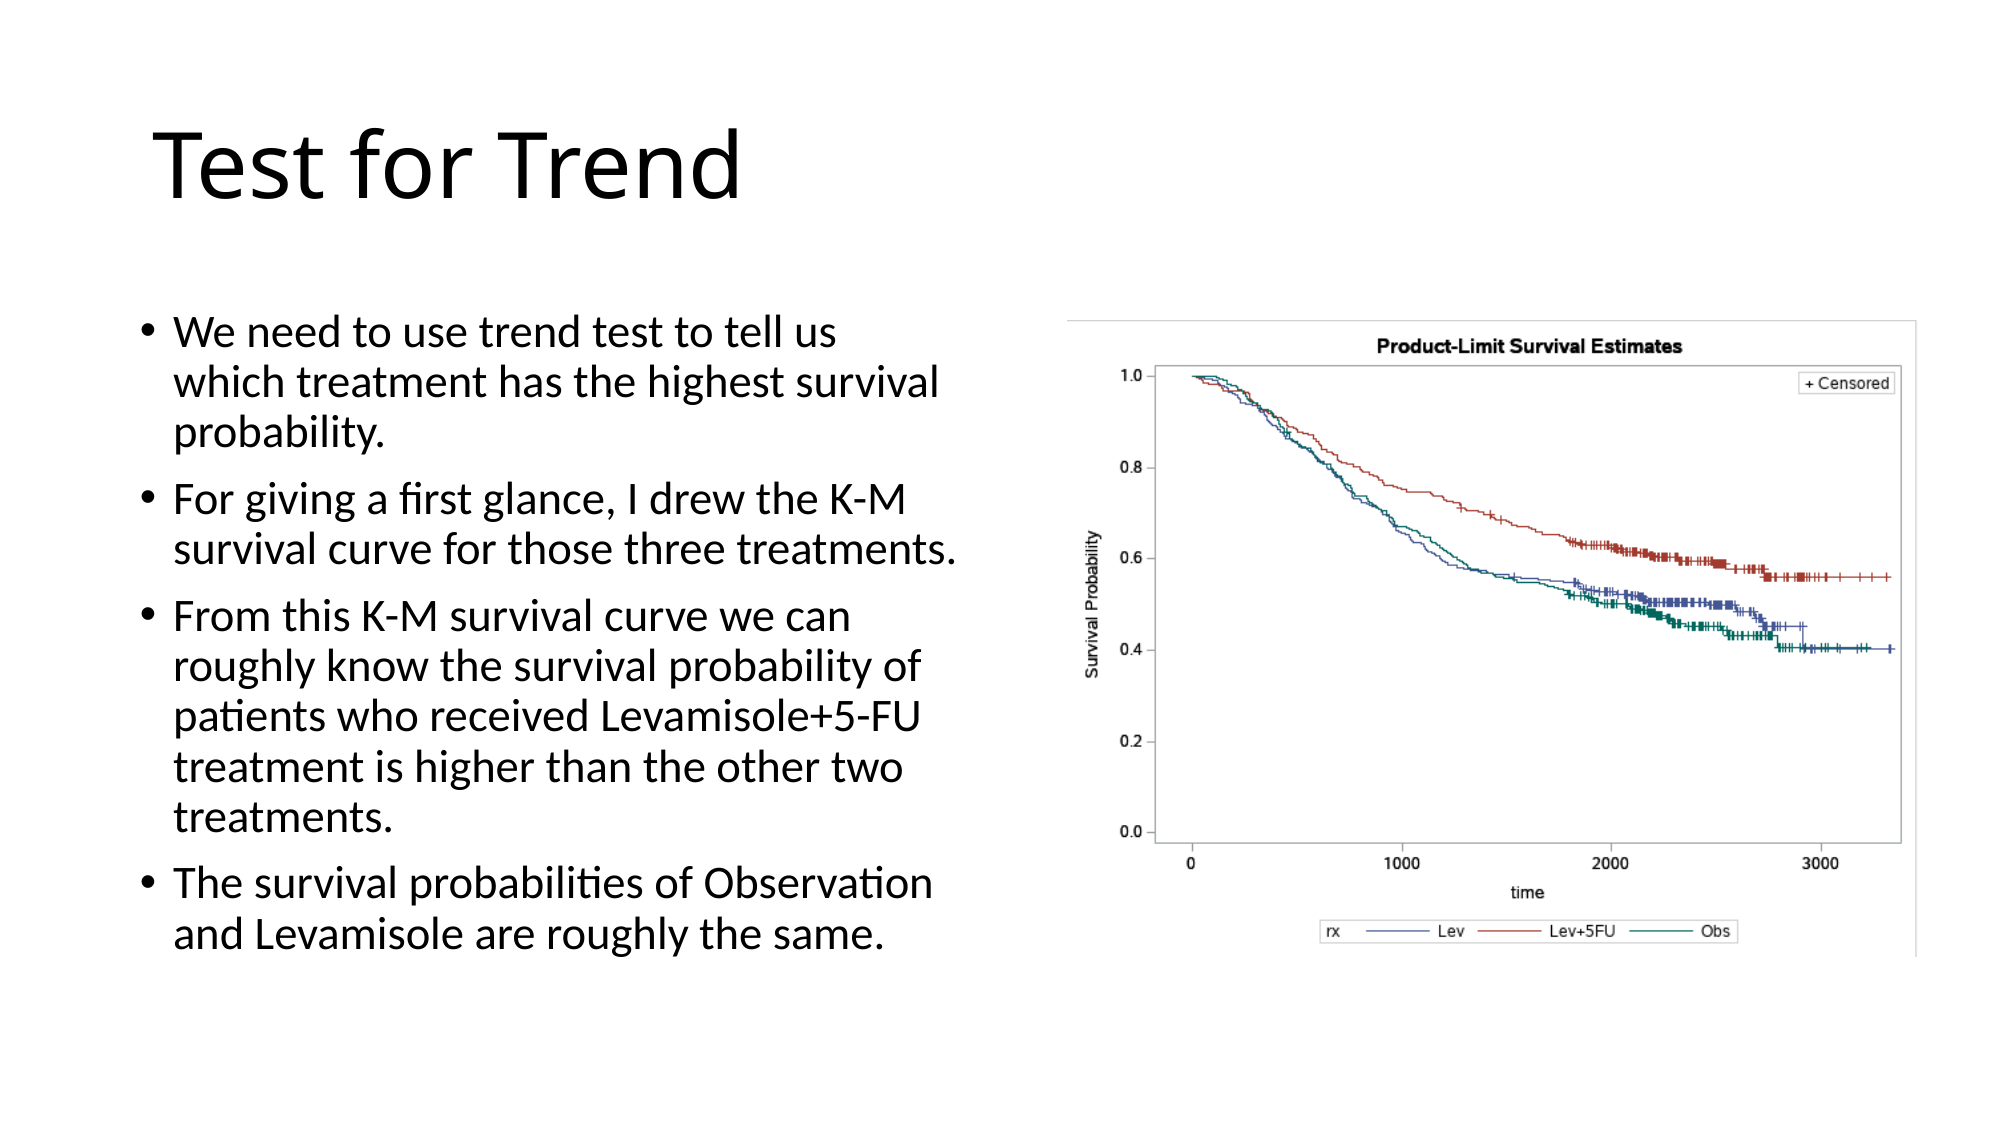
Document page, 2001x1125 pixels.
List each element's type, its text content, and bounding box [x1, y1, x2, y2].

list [1067, 320, 1918, 957]
title Test for Trend [137, 59, 1863, 278]
list We need to use trend test to tell us which treatment has the highest survival probability. For giving a first glance, I drew the K-M survival curve for those three treatments. From this K-M survival curve we can roughly know the survival probability of patients who received Levamisole+5-FU treatment is higher than the other two treatments. The survival probabilities of Observation and Levamisole are roughly the same. [124, 299, 975, 1014]
